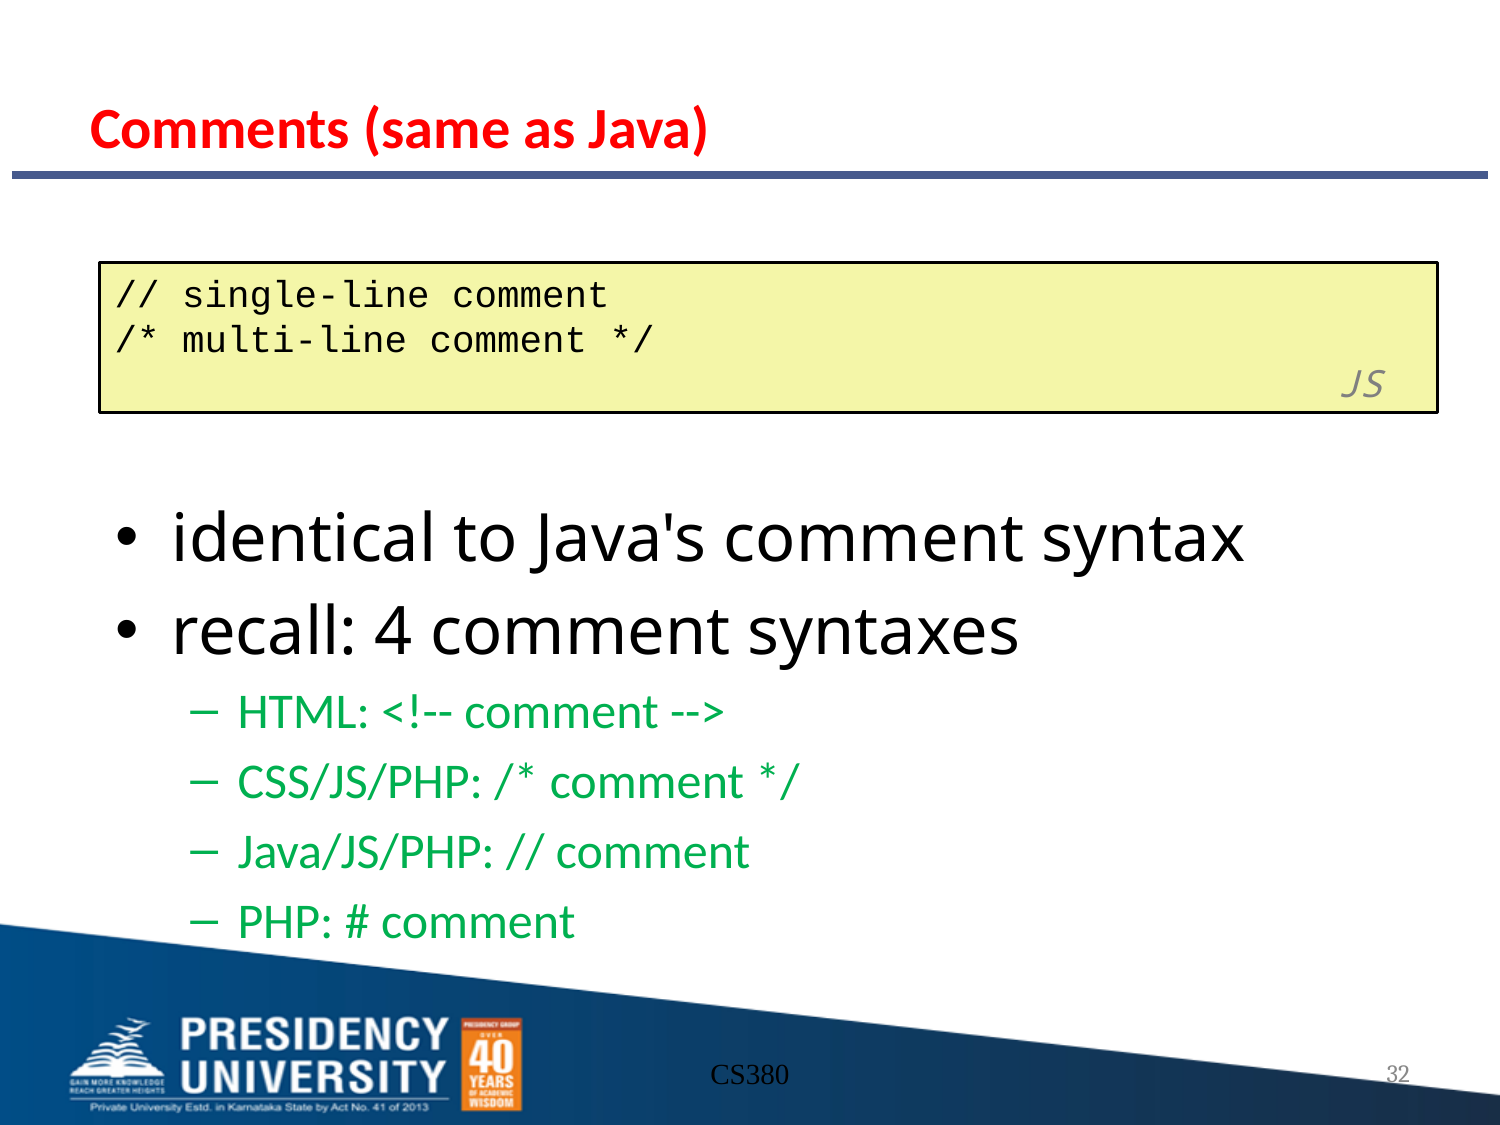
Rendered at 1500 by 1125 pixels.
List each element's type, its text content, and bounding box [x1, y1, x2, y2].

list identical to Java's comment syntax recall: 4 comment syntaxes HTML: <!-- comment --> CSS/JS/PHP: /* comment */ Java/JS/PHP: // comment PHP: # comment [100, 487, 1438, 688]
slide_number 32 [1074, 1042, 1425, 1103]
picture [0, 921, 1500, 1125]
title Comments (same as Java) [75, 50, 1425, 168]
footer CS380 [512, 1042, 988, 1103]
text_box // single-line comment /* multi-line comment */ JS [99, 262, 1438, 413]
